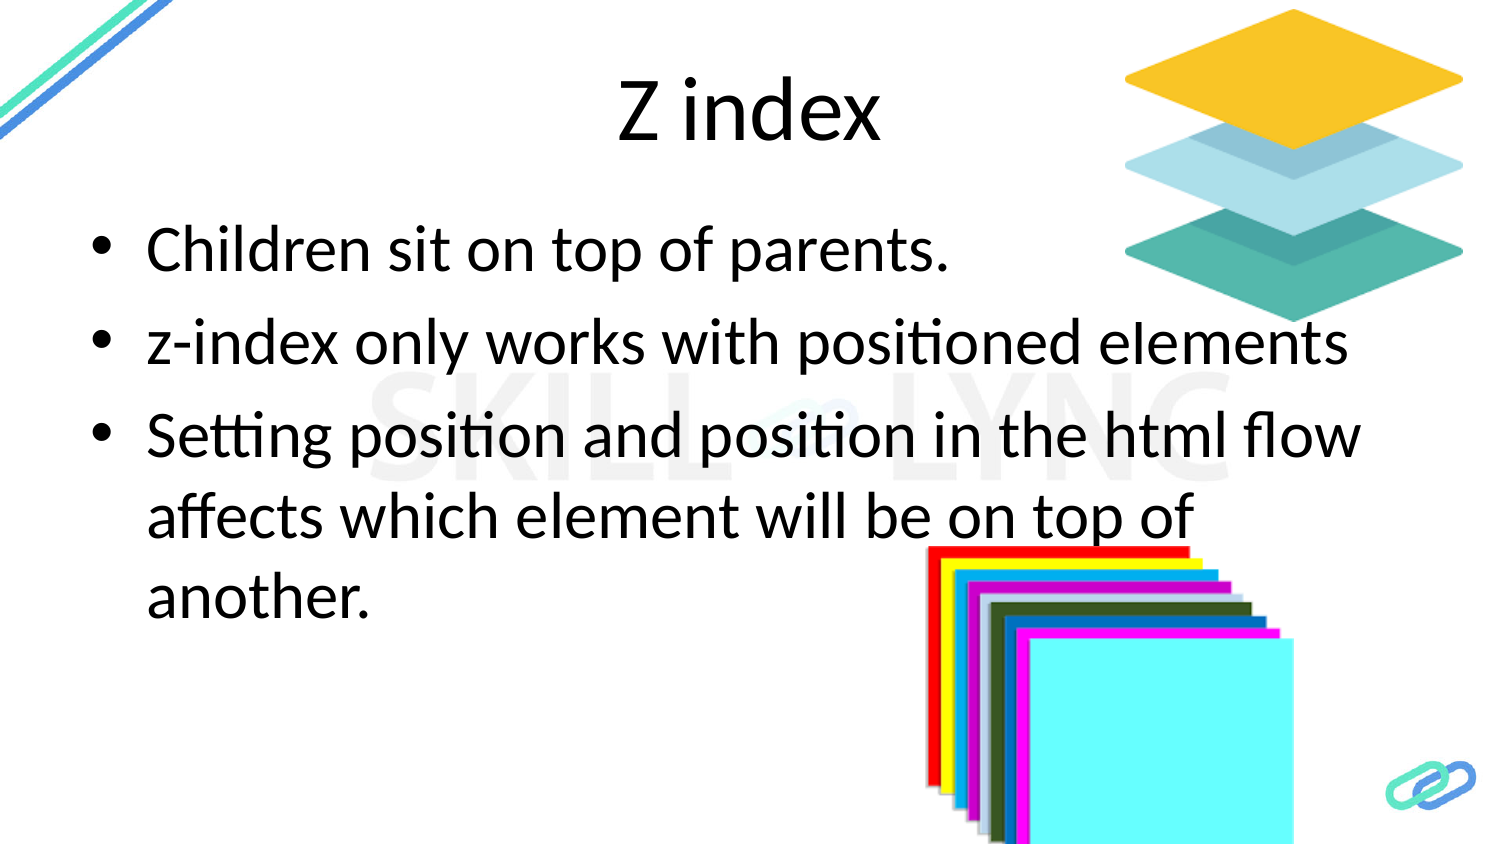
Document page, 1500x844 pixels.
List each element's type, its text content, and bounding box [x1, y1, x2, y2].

title Z index [75, 33, 1119, 175]
list Children sit on top of parents. z-index only works with positioned elements Setting position and position in the html flow affects which element will be on top of another. [75, 196, 1425, 754]
picture [0, 0, 1500, 844]
